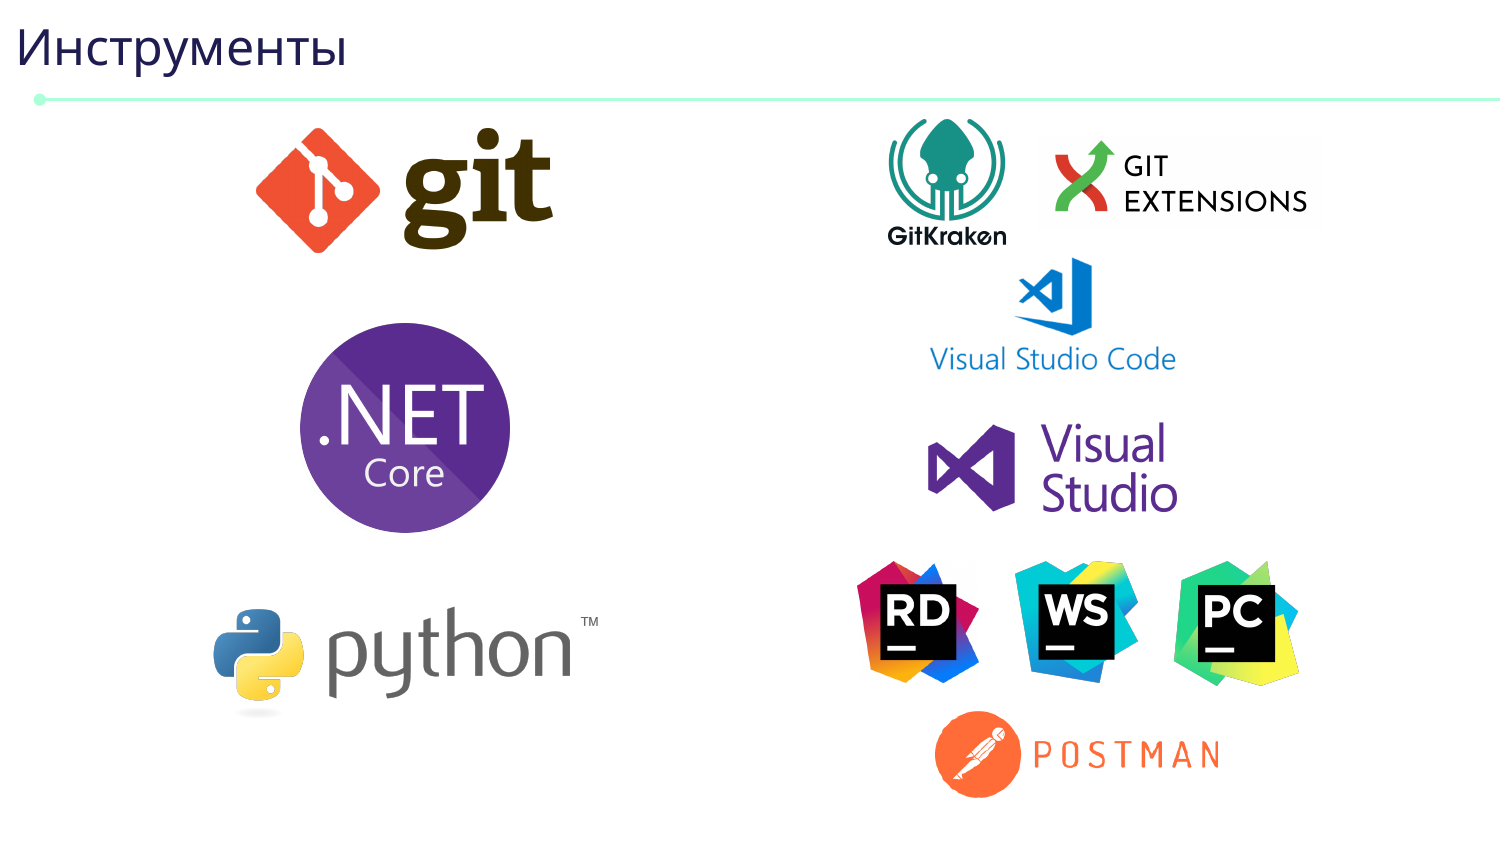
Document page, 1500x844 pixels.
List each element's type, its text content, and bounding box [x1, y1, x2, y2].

picture [1037, 136, 1323, 228]
picture [1015, 560, 1138, 684]
picture [857, 560, 980, 684]
picture [1173, 560, 1300, 687]
picture [208, 603, 602, 721]
picture [299, 323, 510, 533]
picture [256, 128, 553, 253]
picture [866, 102, 1196, 386]
picture [891, 387, 1214, 548]
title Инструменты [0, 0, 998, 89]
picture [935, 696, 1218, 814]
